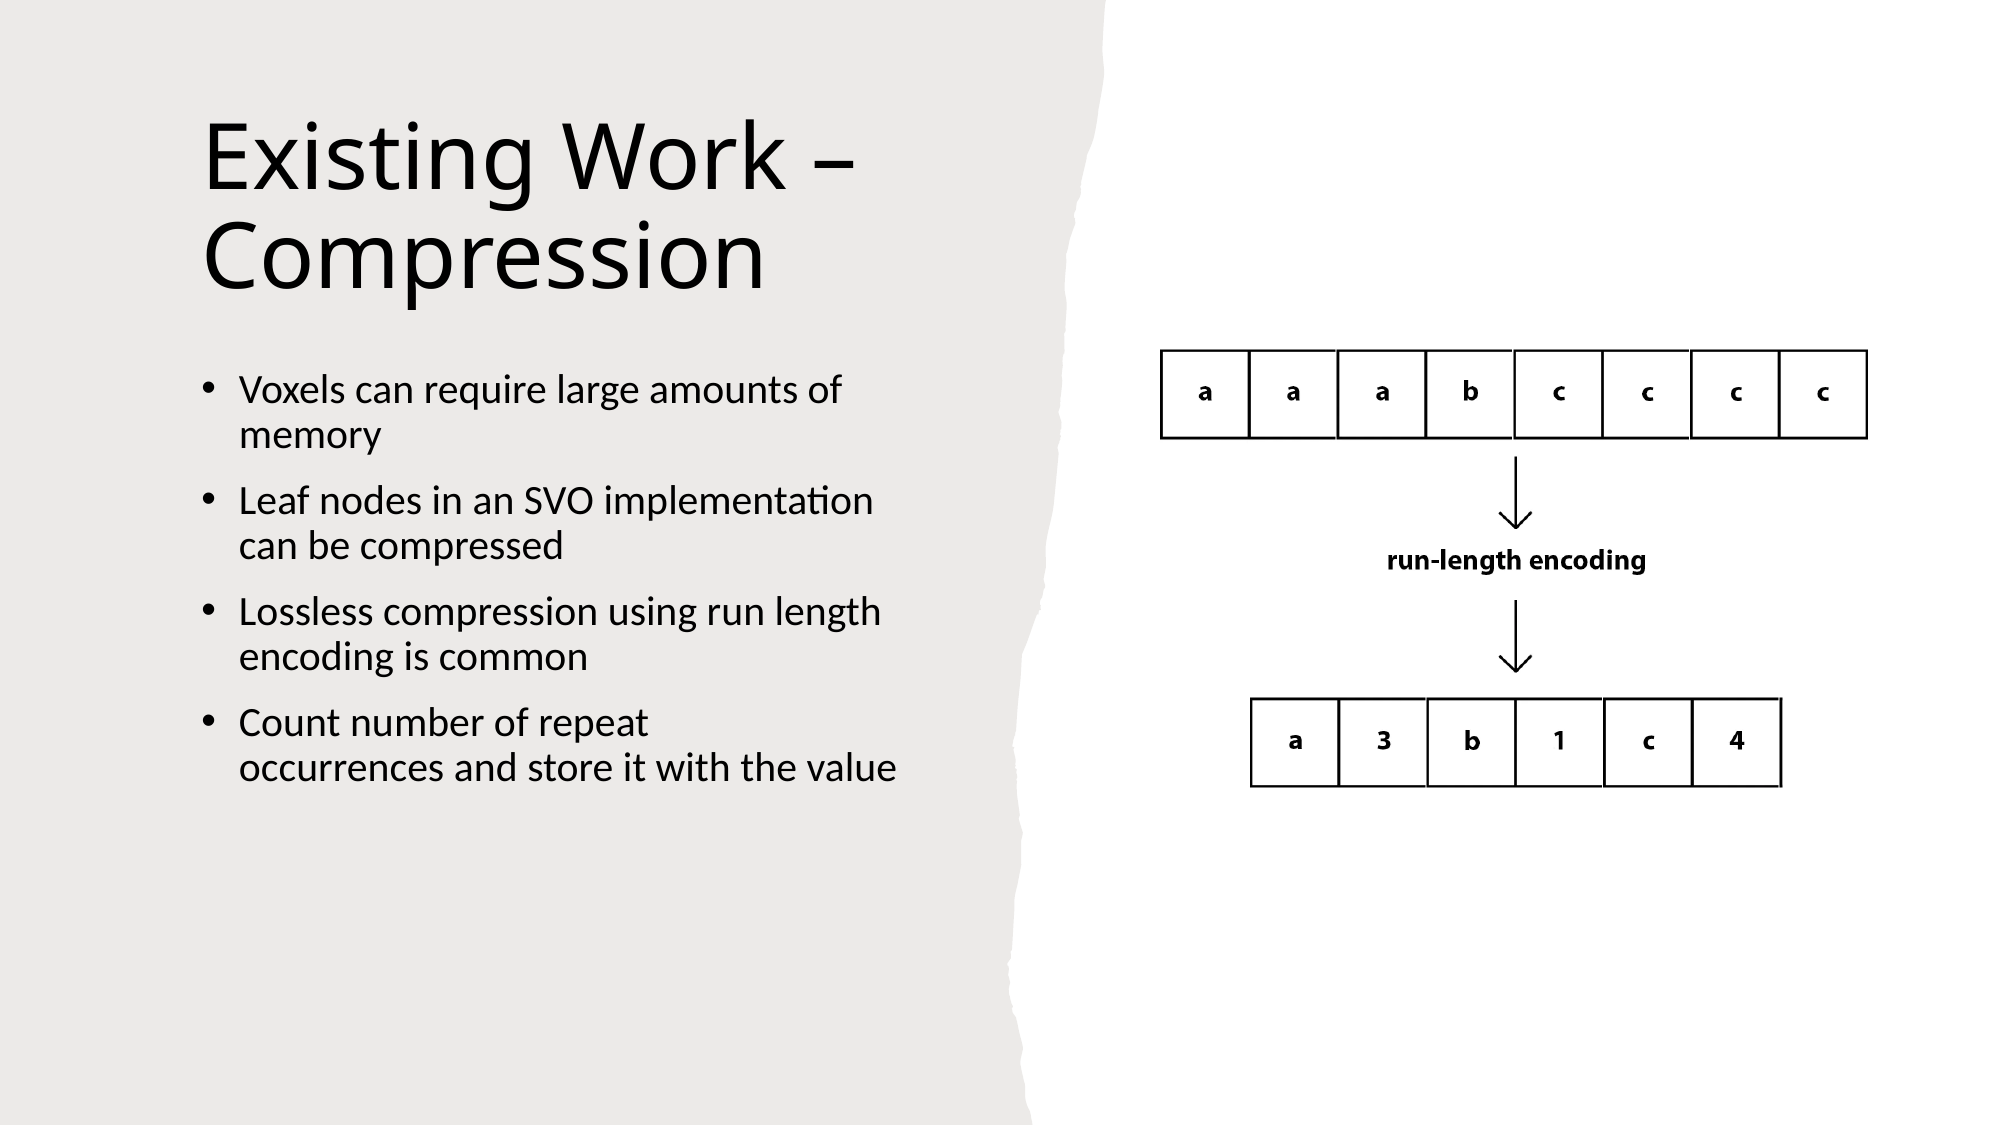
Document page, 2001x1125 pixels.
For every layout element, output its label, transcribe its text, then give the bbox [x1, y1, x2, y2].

text_box [1009, 0, 2000, 1125]
text_box [0, 0, 1107, 1125]
title Existing Work – Compression [186, 99, 972, 319]
picture [1128, 298, 1906, 831]
list Voxels can require large amounts of memory Leaf nodes in an SVO implementation can be compressed Lossless compression using run length encoding is common Count number of repeat occurrences and store it with the value [186, 359, 915, 1002]
